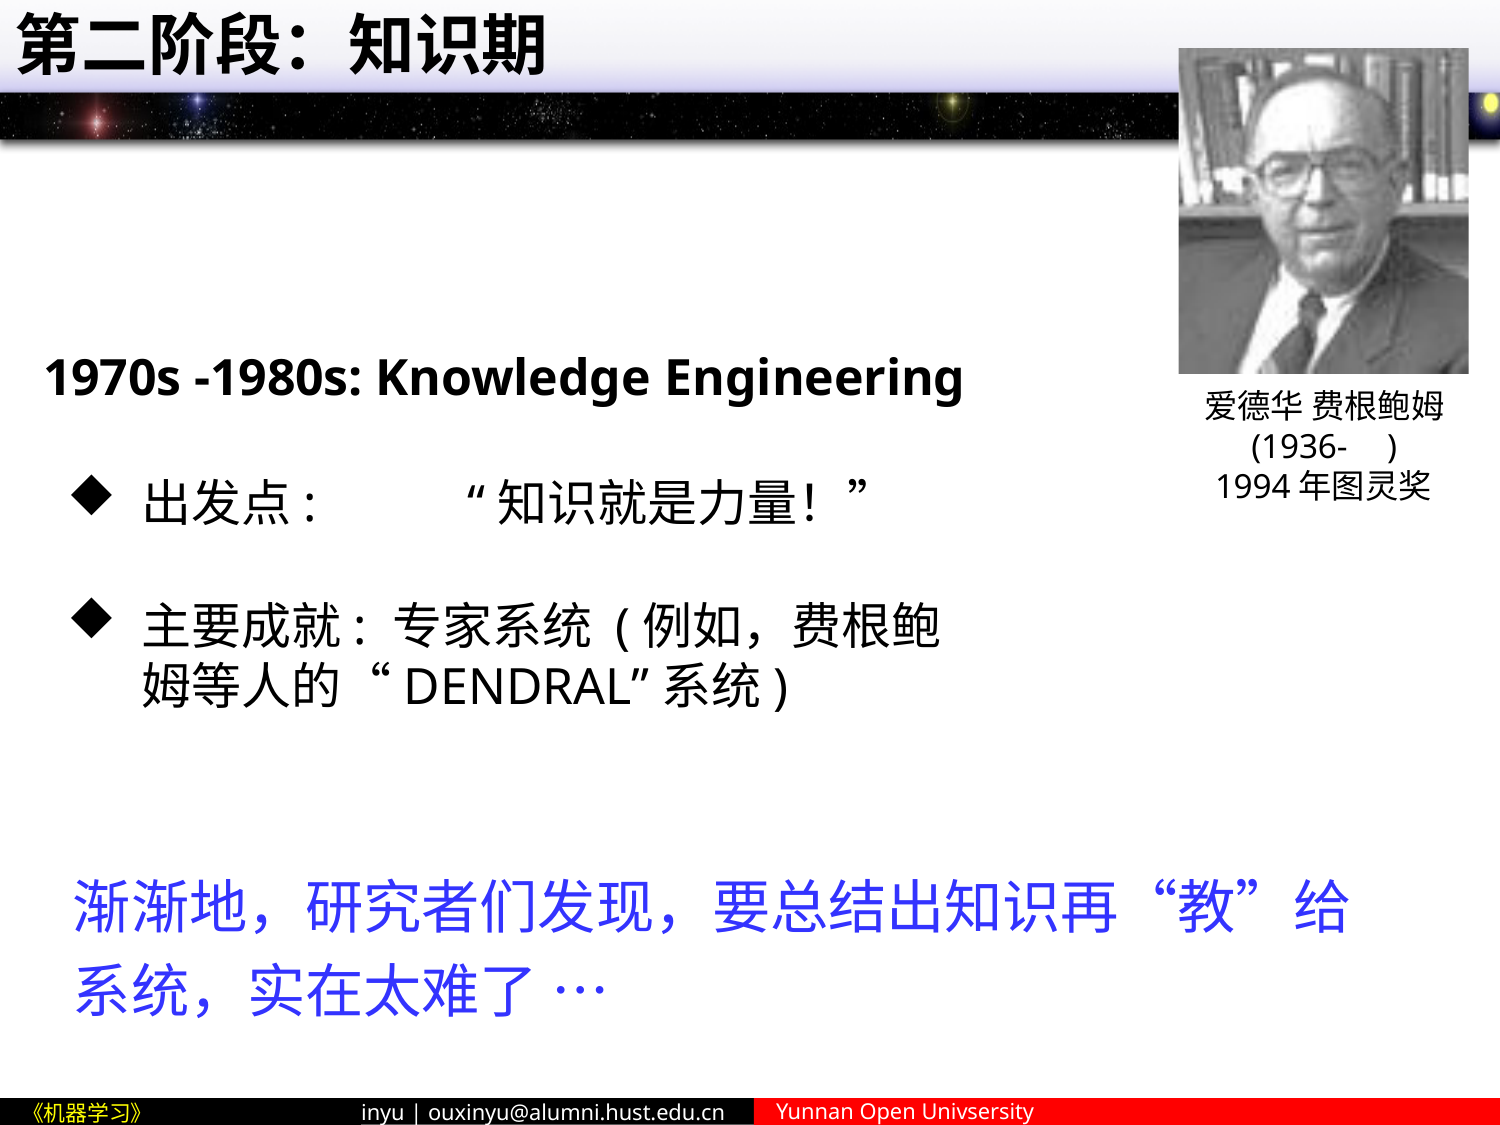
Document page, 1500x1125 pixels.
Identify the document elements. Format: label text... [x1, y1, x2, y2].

title 第二阶段：知识期 [0, 0, 1240, 91]
text_box [1178, 48, 1469, 374]
picture [0, 0, 1500, 1098]
text_box 爱德华 费根鲍姆 (1936- ) 1994年图灵奖 [1196, 383, 1451, 506]
text_box 渐渐地，研究者们发现，要总结出知识再“教”给 系统，实在太难了 … [70, 853, 1358, 1024]
text_box 1970s -1980s: Knowledge Engineering 出发点: “知识就是力量！” 主要成就: 专家系统 (例如，费根鲍 姆等人的“DENDRAL”系统) [41, 343, 1133, 715]
